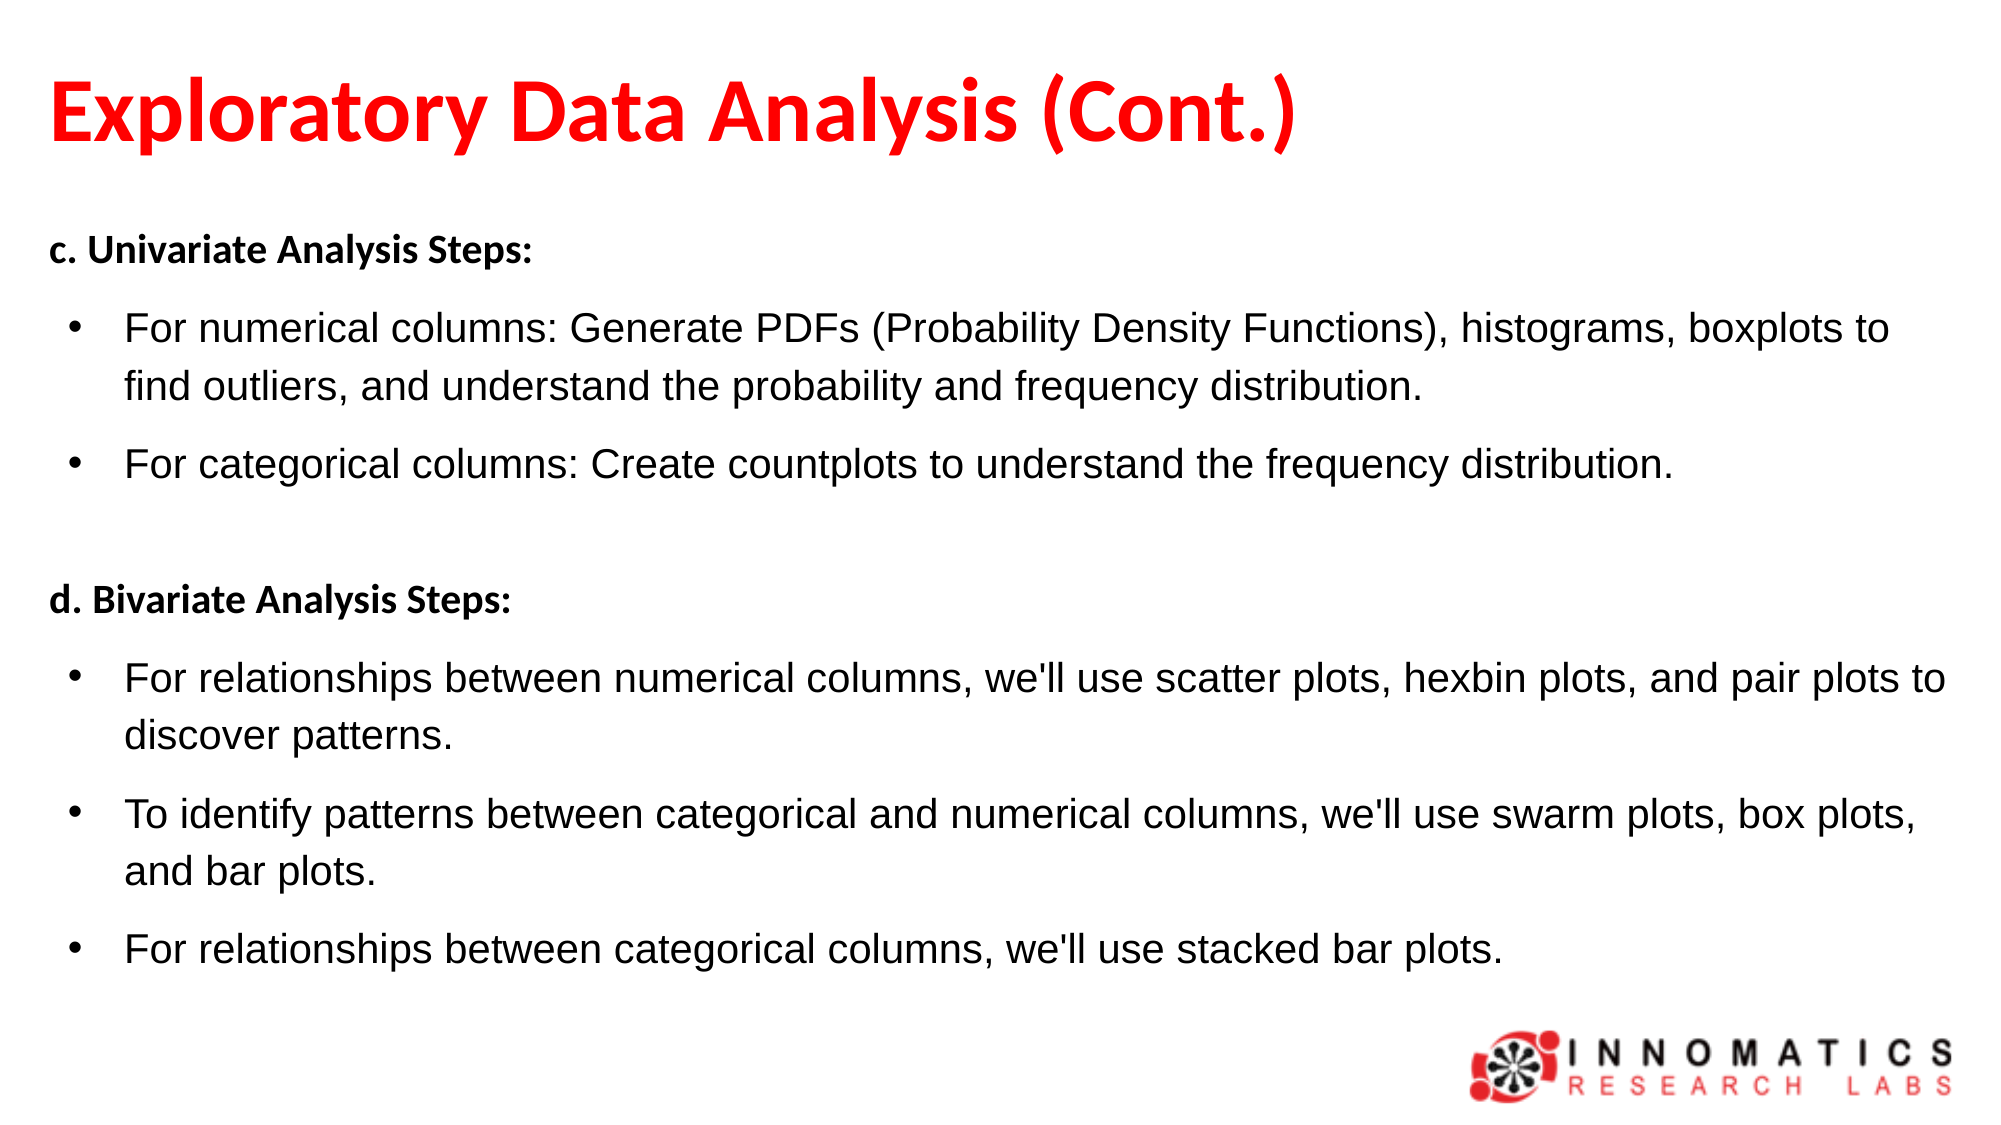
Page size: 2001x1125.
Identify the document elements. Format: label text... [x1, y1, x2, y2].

picture [1445, 1014, 1975, 1125]
title Exploratory Data Analysis (Cont.) [34, 3, 1760, 220]
list c. Univariate Analysis Steps: For numerical columns: Generate PDFs (Probability Density Functions), histograms, boxplots to find outliers, and understand the probability and frequency distribution. For categorical columns: Create countplots to understand the frequency distribution. d. Bivariate Analysis Steps: For relationships between numerical columns, we'll use scatter plots, hexbin plots, and pair plots to discover patterns. To identify patterns between categorical and numerical columns, we'll use swarm plots, box plots, and bar plots. For relationships between categorical columns, we'll use stacked bar plots. [34, 220, 1966, 1004]
